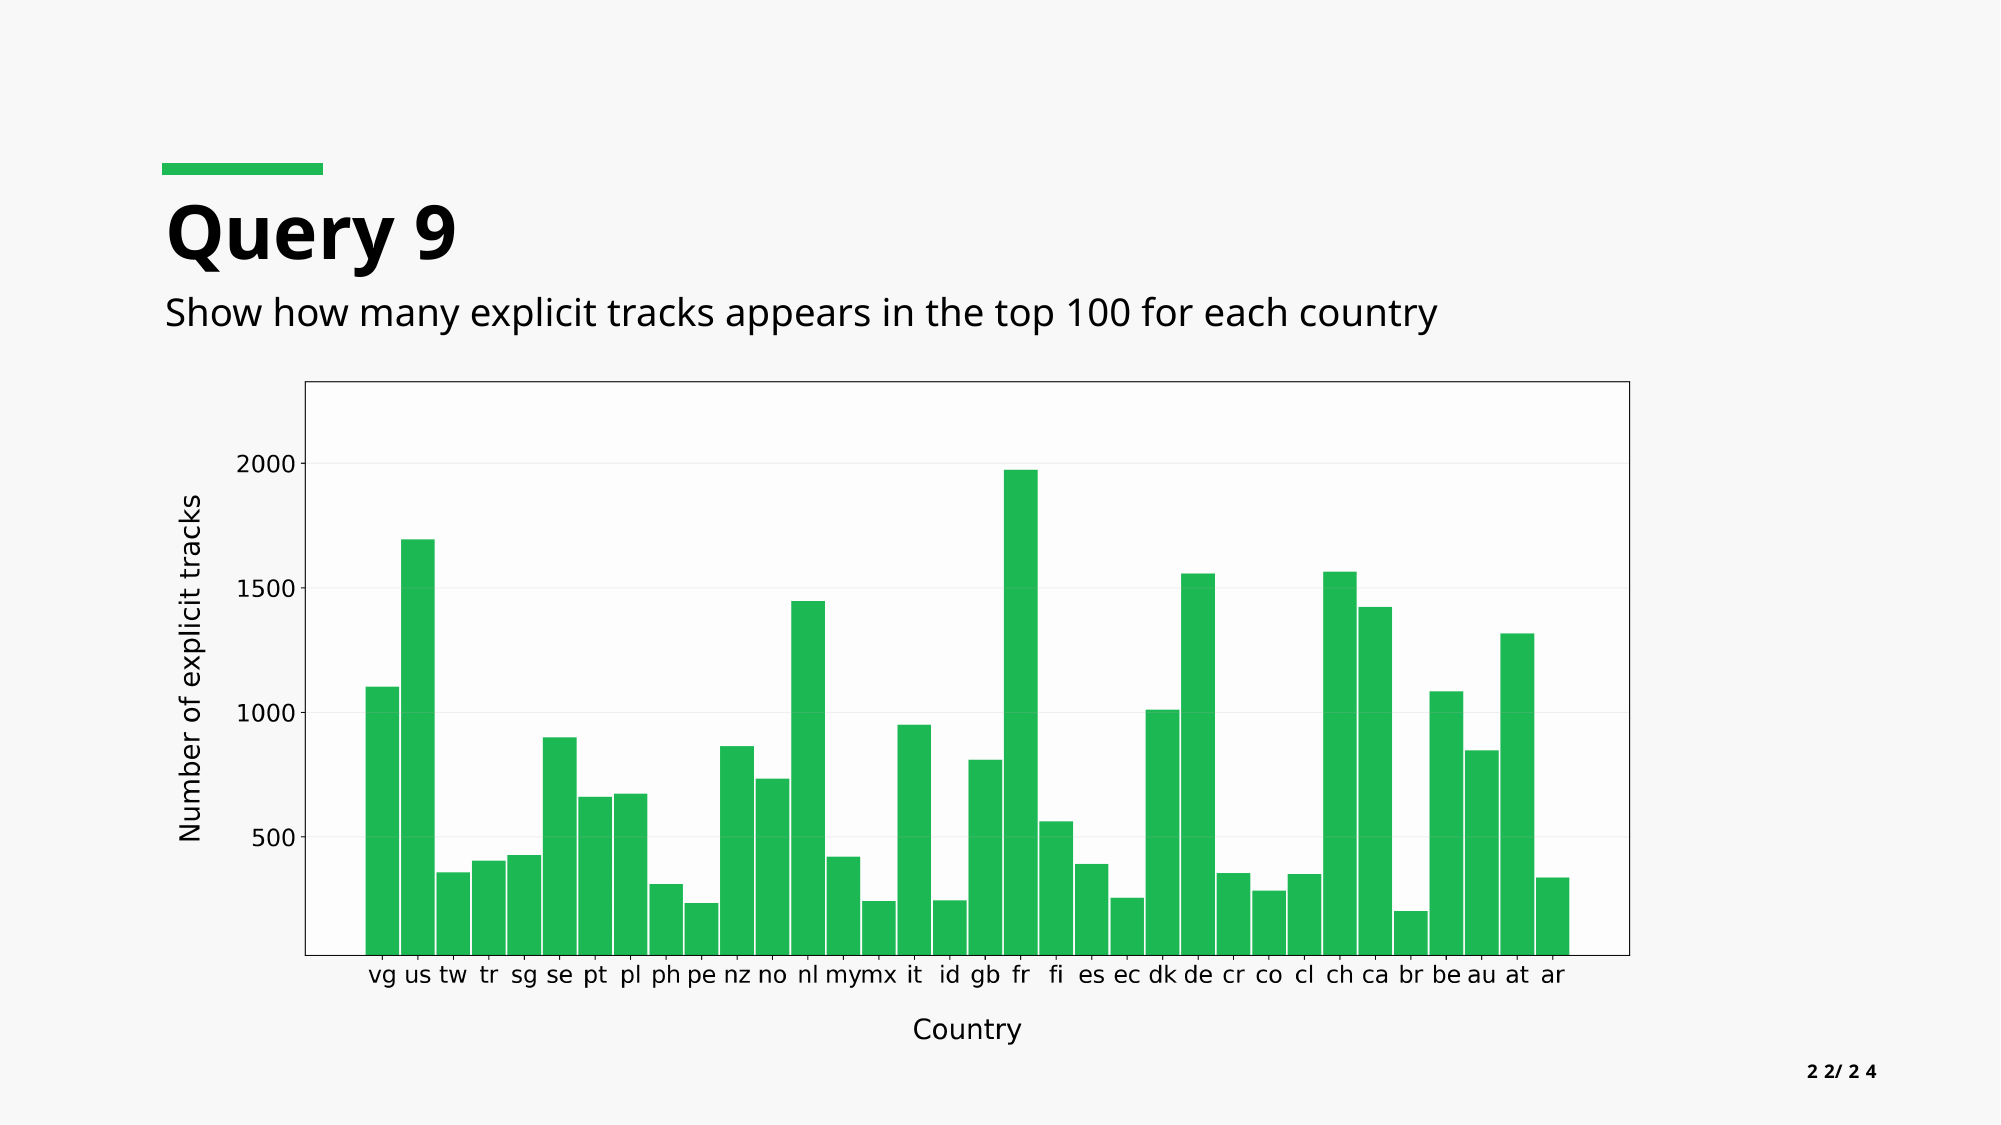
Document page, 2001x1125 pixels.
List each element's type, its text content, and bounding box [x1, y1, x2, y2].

list Show how many explicit tracks appears in the top 100 for each country [150, 271, 1808, 342]
picture [149, 353, 1658, 1073]
title Query 9 [150, 177, 1000, 271]
slide_number 22/24 [1772, 1042, 1892, 1103]
